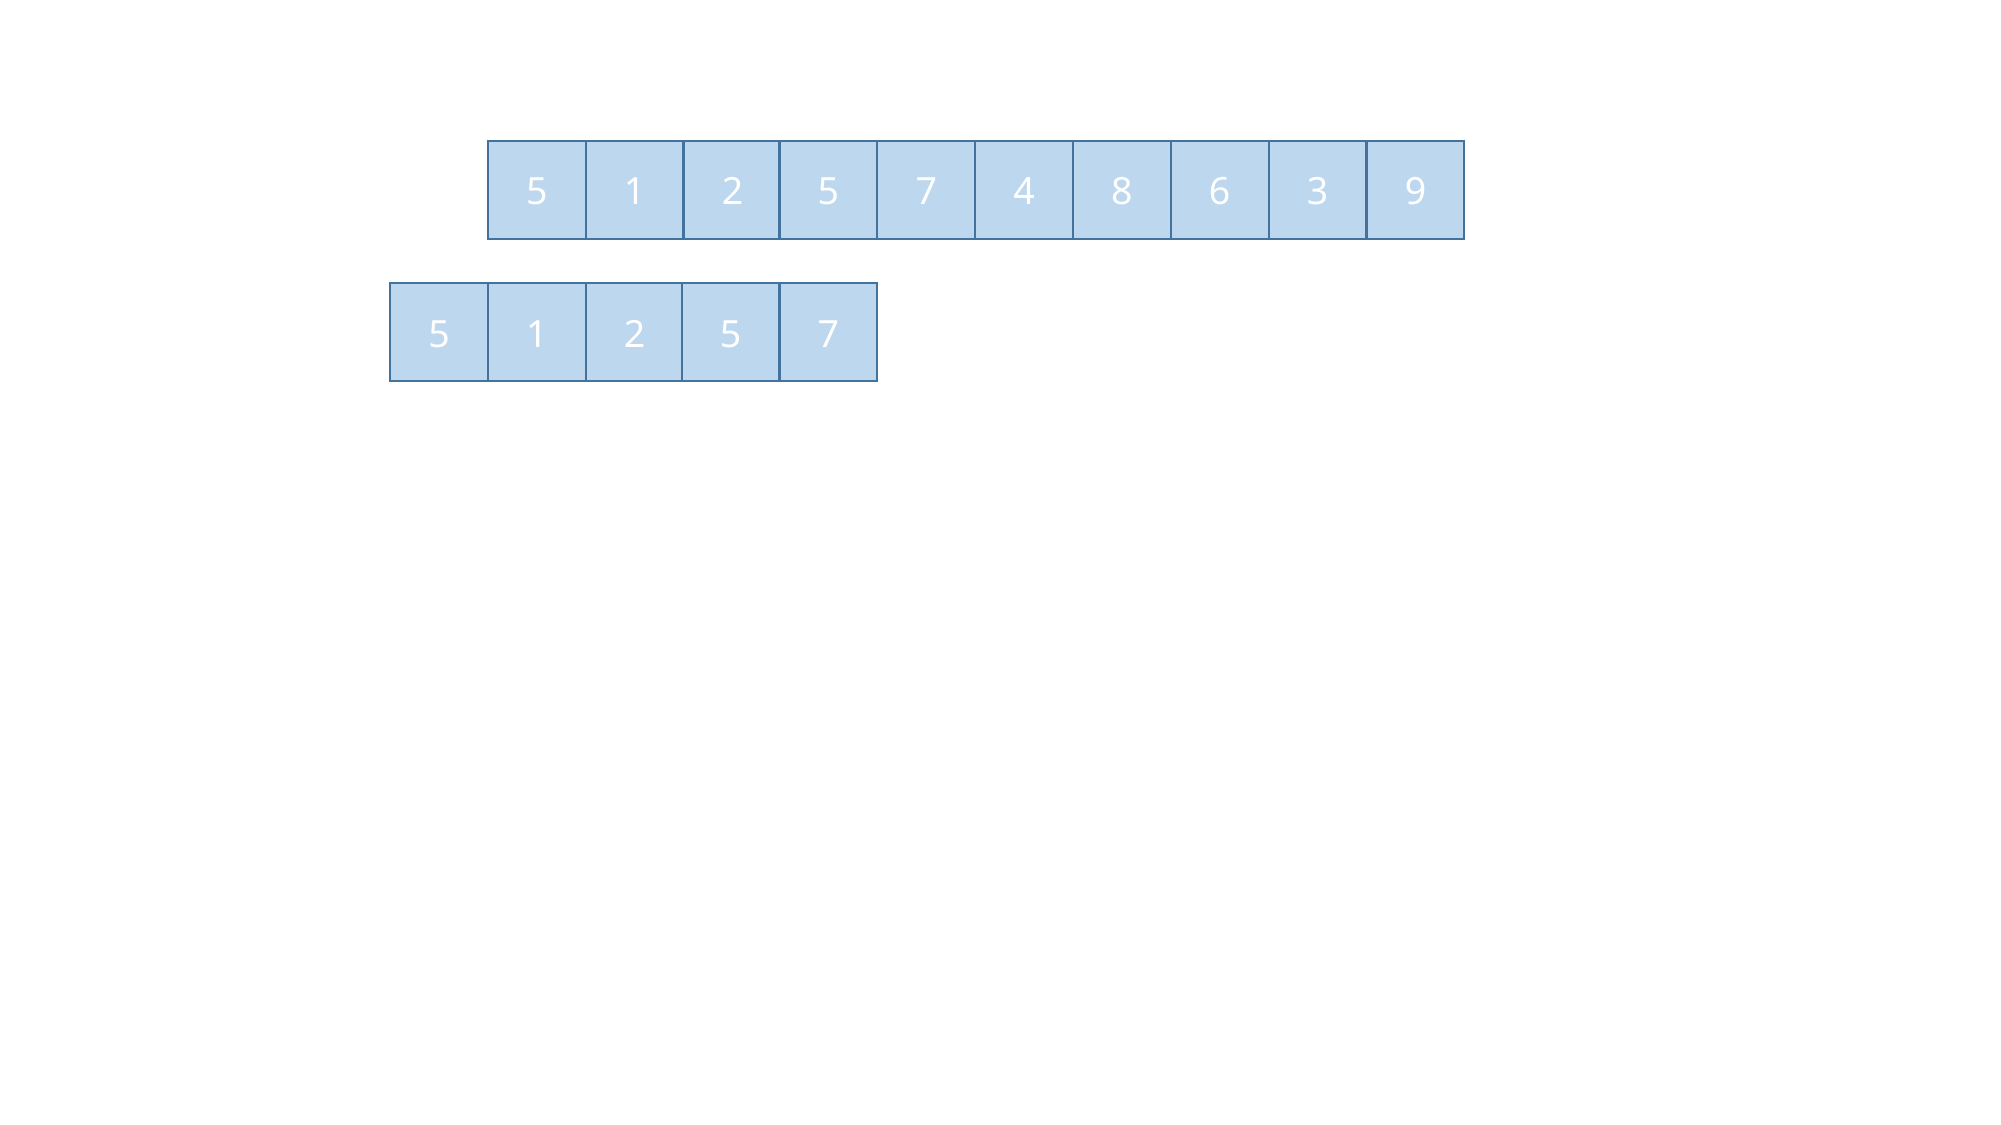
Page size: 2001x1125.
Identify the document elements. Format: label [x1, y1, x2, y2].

text_box [487, 140, 1465, 240]
text_box [389, 282, 878, 382]
